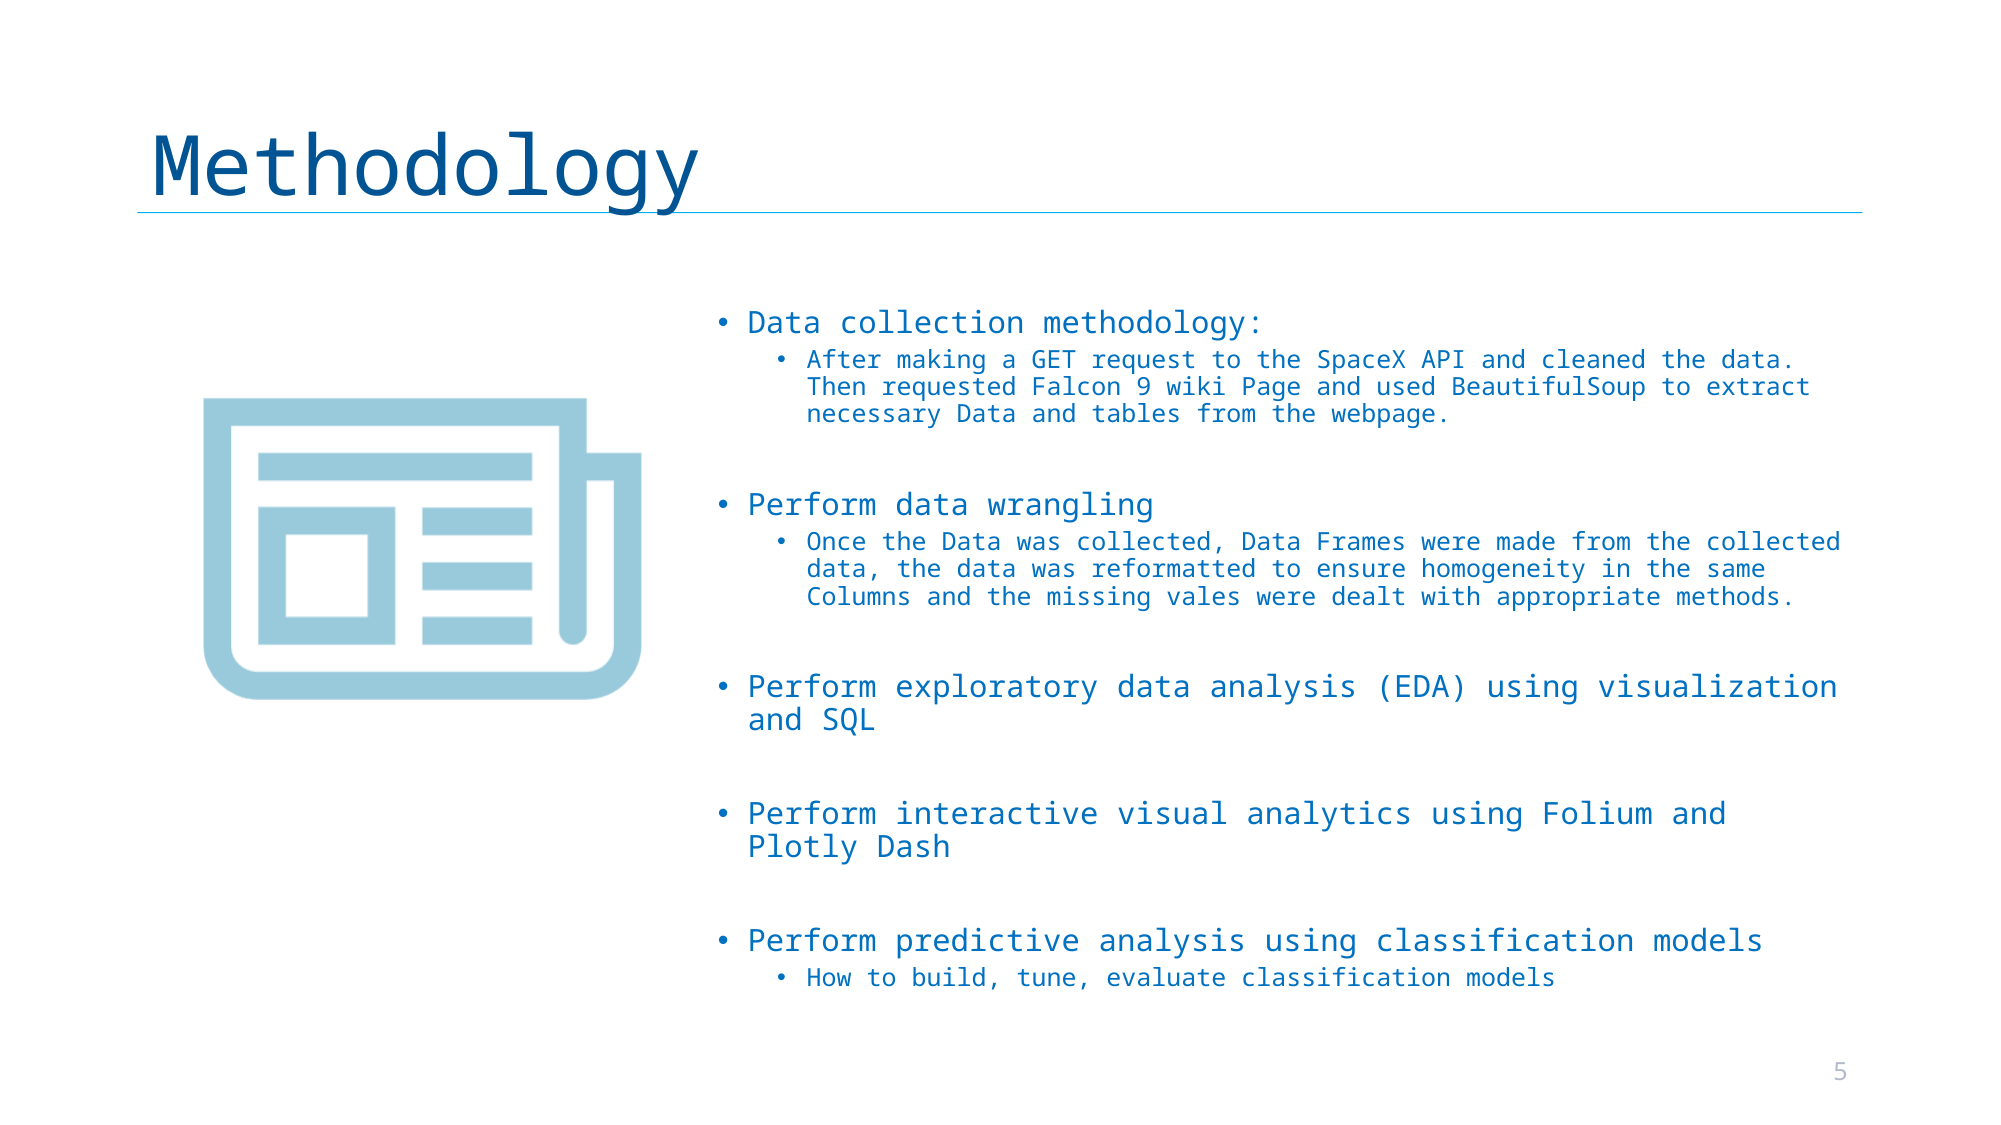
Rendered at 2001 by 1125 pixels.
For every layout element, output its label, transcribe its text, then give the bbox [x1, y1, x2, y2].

title Methodology [137, 59, 1863, 278]
text_box Data collection methodology: After making a GET request to the SpaceX API and cleaned the data. Then requested Falcon 9 wiki Page and used BeautifulSoup to extract necessary Data and tables from the webpage. Perform data wrangling Once the Data was collected, Data Frames were made from the collected data, the data was reformatted to ensure homogeneity in the same Columns and the missing vales were dealt with appropriate methods. Perform exploratory data analysis (EDA) using visualization and SQL Perform interactive visual analytics using Folium and Plotly Dash Perform predictive analysis using classification models How to build, tune, evaluate classification models [702, 299, 1863, 1014]
picture [160, 300, 685, 825]
slide_number 5 [1412, 1042, 1863, 1103]
